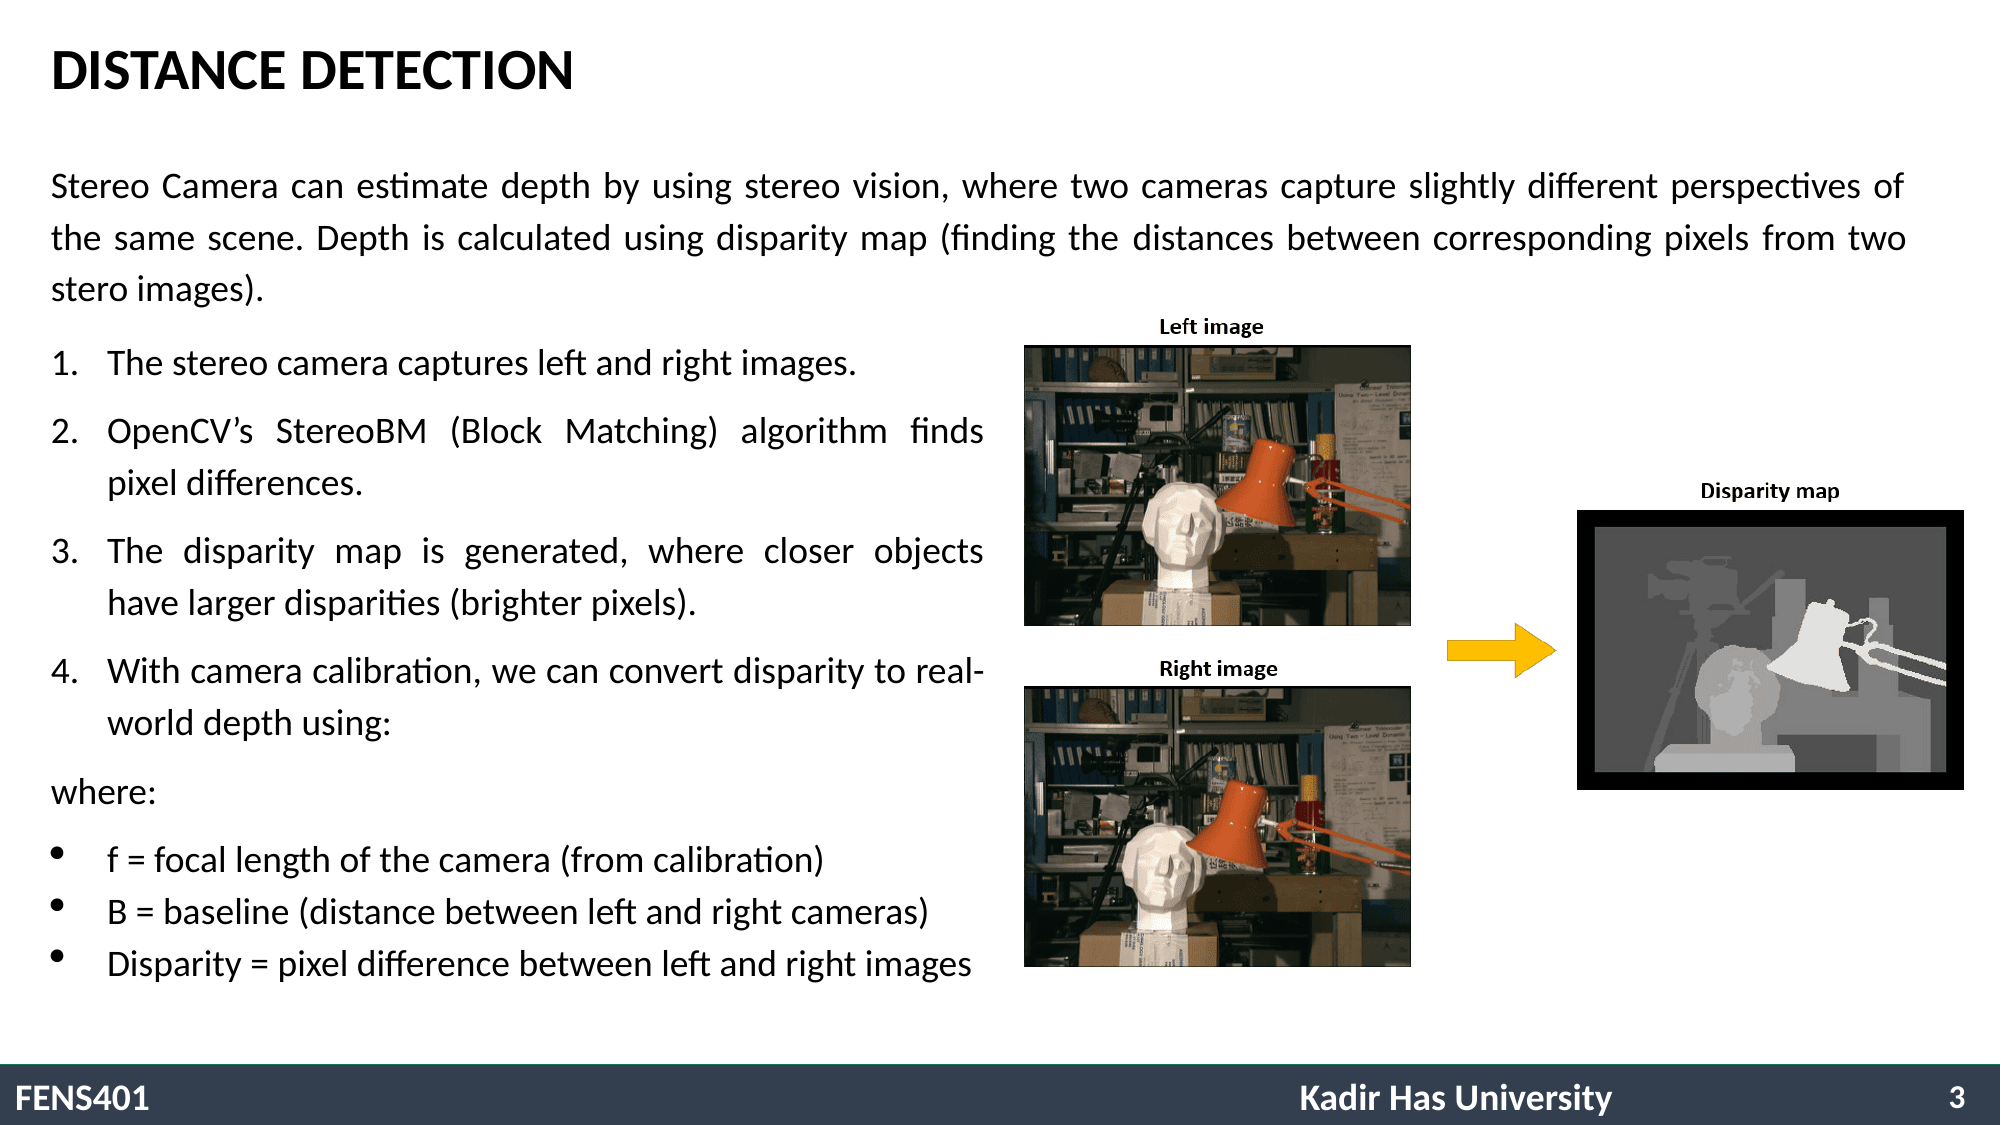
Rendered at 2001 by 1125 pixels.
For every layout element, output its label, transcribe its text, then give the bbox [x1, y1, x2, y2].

picture [1002, 310, 1981, 987]
title DISTANCE DETECTION [36, 15, 1922, 126]
footer FENS401 Kadir Has University [0, 1065, 2000, 1125]
text_box Stereo Camera can estimate depth by using stereo vision, where two cameras capture slightly different perspectives of the same scene. Depth is calculated using disparity map (finding the distances between corresponding pixels from two stero images). [36, 146, 1922, 386]
